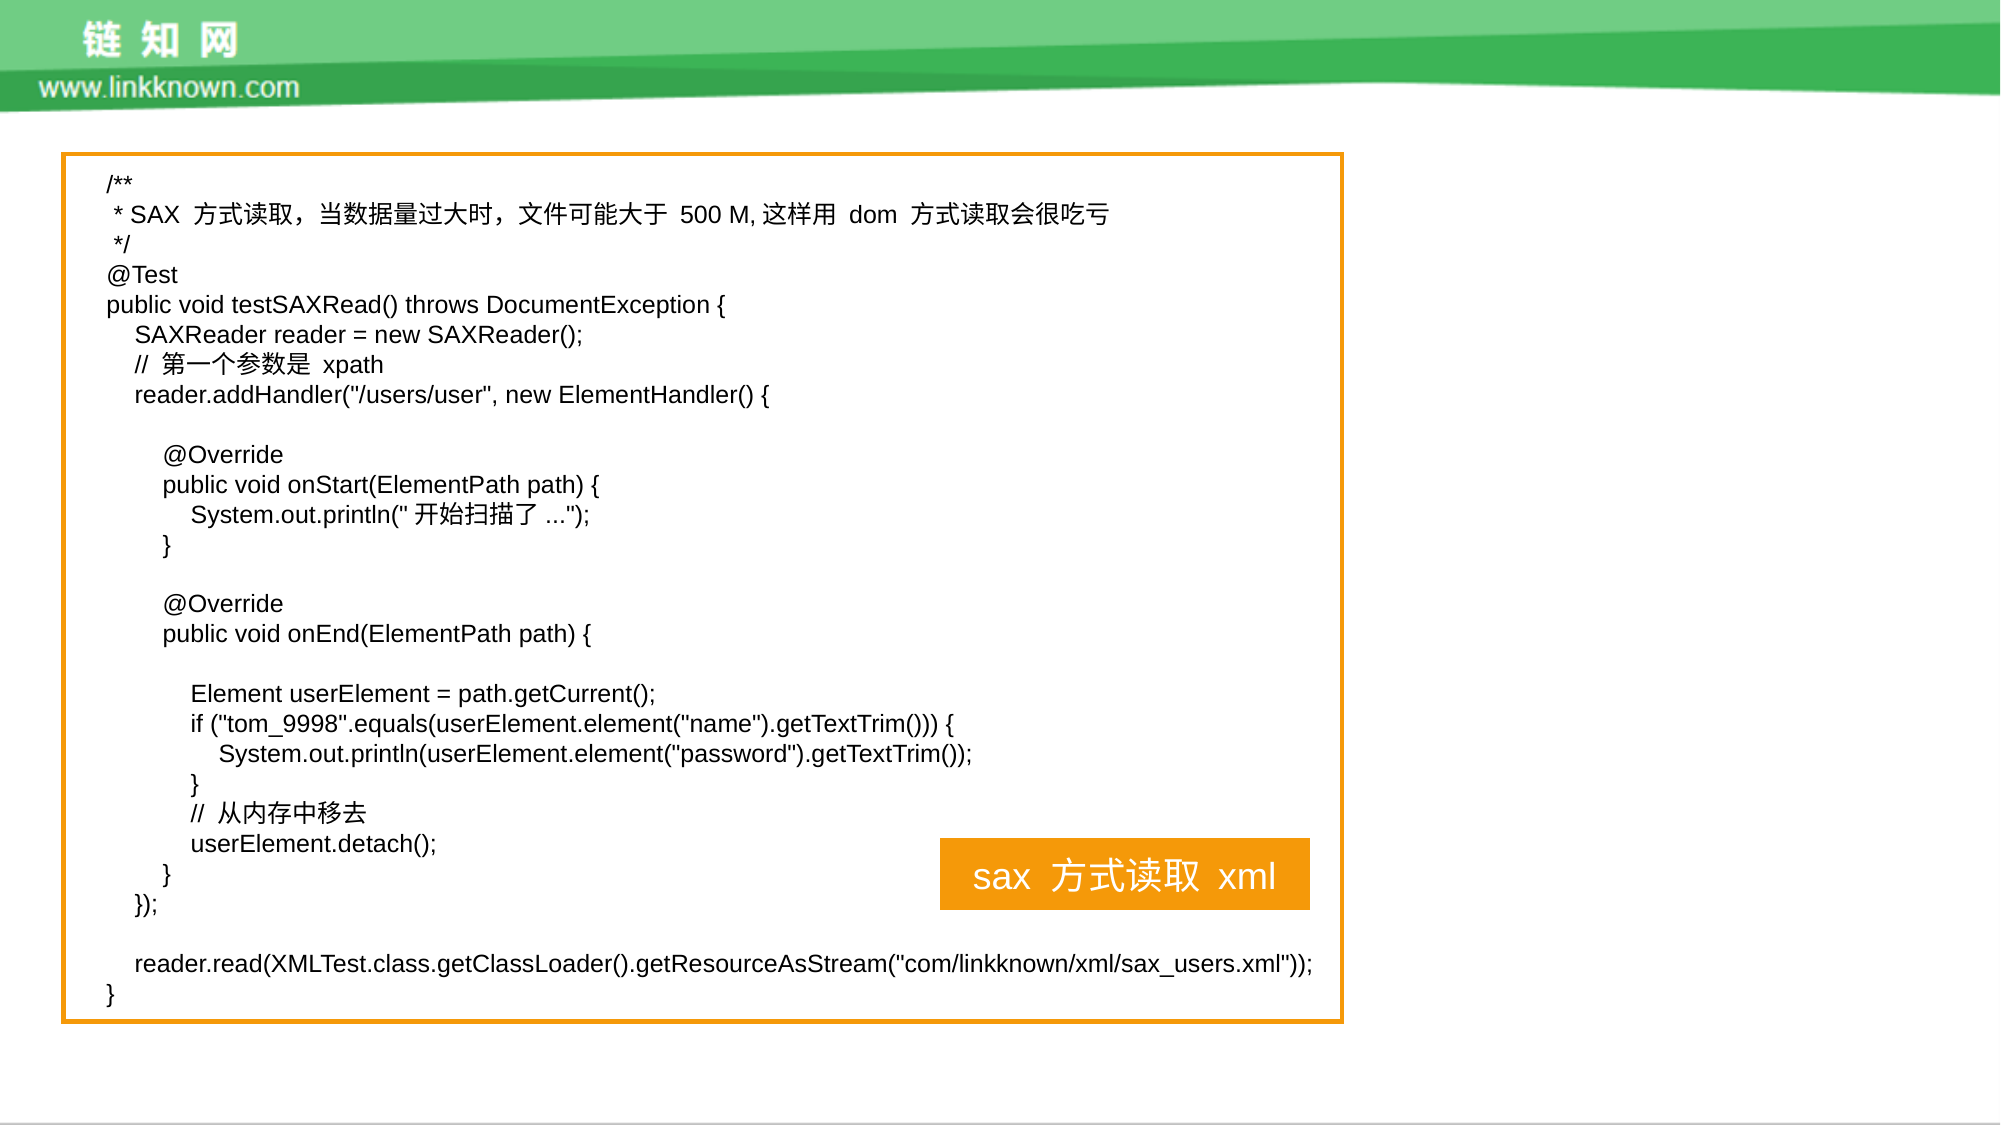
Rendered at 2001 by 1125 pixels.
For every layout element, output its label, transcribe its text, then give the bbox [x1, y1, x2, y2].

text_box /** * SAX 方式读取，当数据量过大时，文件可能大于 500 M,这样用 dom 方式读取会很吃亏 */ @Test public void testSAXRead() throws DocumentException { SAXReader reader = new SAXReader(); // 第一个参数是 xpath reader.addHandler("/users/user", new ElementHandler() { @Override public void onStart(ElementPath path) { System.out.println("开始扫描了..."); } @Override public void onEnd(ElementPath path) { Element userElement = path.getCurrent(); if ("tom_9998".equals(userElement.element("name").getTextTrim())) { System.out.println(userElement.element("password").getTextTrim()); } // 从内存中移去 userElement.detach(); } }); reader.read(XMLTest.class.getClassLoader().getResourceAsStream("com/linkknown/xml/sax_users.xml")); } [63, 153, 1343, 1023]
text_box sax 方式读取 xml [938, 836, 1312, 913]
picture [0, 0, 2001, 1125]
